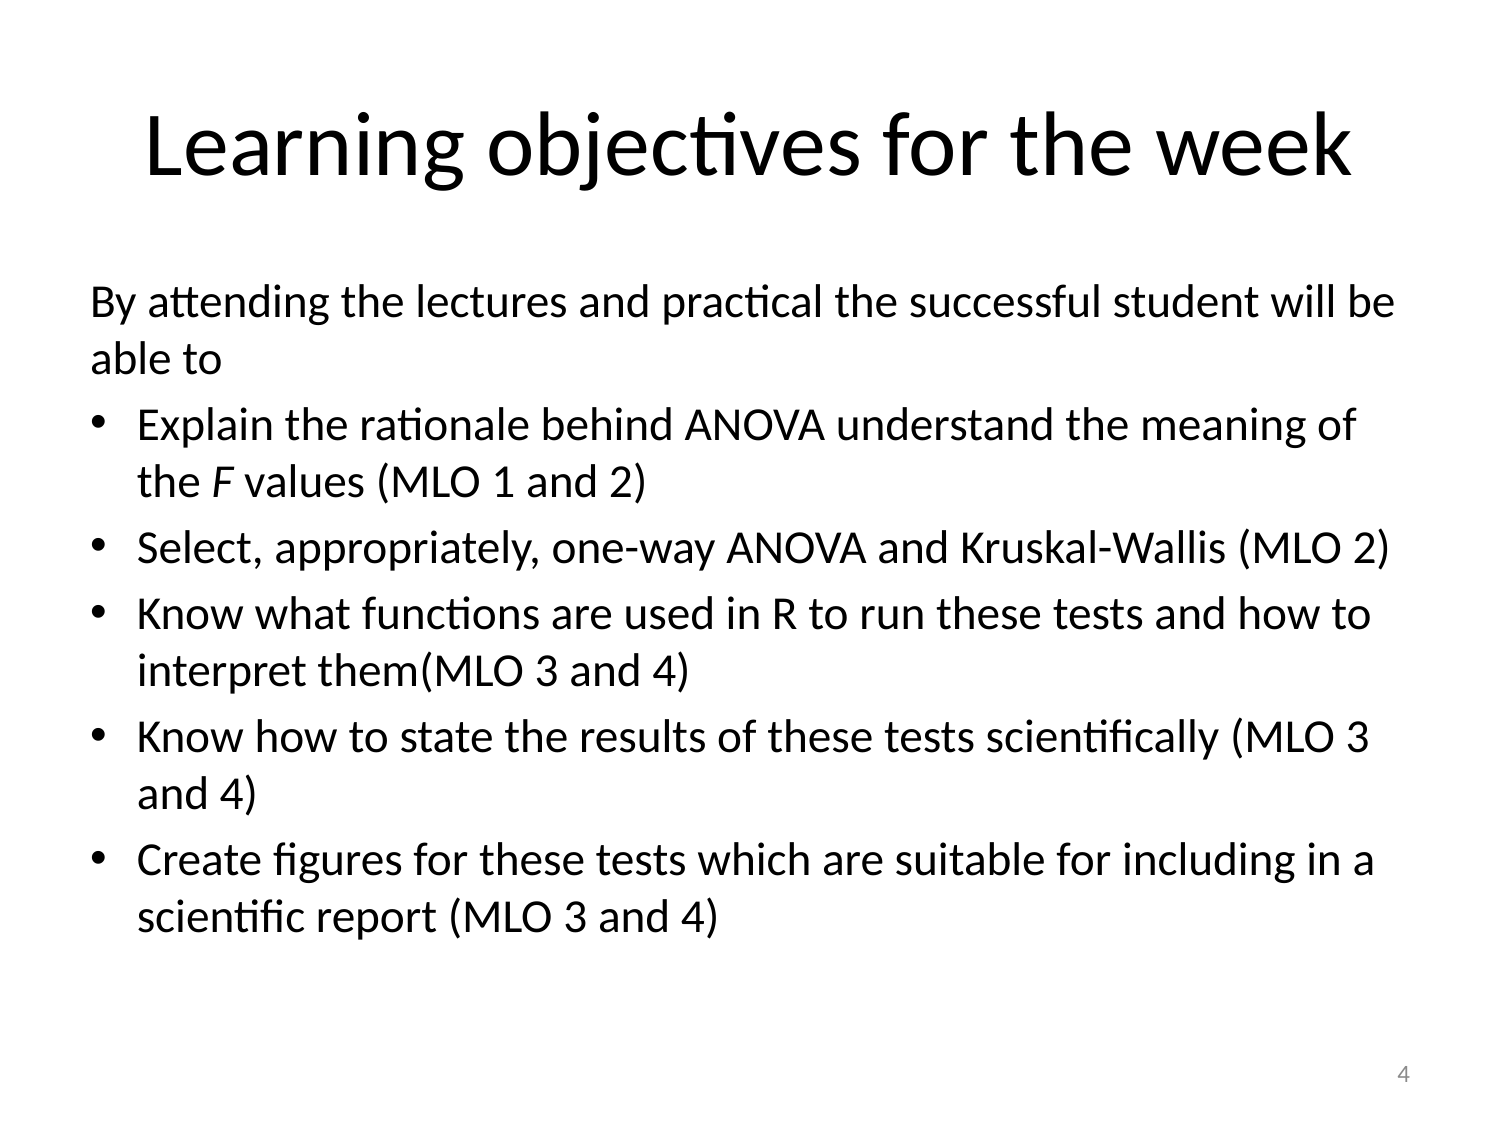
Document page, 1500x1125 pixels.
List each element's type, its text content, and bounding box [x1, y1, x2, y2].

title Learning objectives for the week [75, 45, 1425, 233]
slide_number 4 [1074, 1042, 1425, 1103]
list By attending the lectures and practical the successful student will be able to Explain the rationale behind ANOVA understand the meaning of the F values (MLO 1 and 2) Select, appropriately, one-way ANOVA and Kruskal-Wallis (MLO 2) Know what functions are used in R to run these tests and how to interpret them(MLO 3 and 4) Know how to state the results of these tests scientifically (MLO 3 and 4) Create figures for these tests which are suitable for including in a scientific report (MLO 3 and 4) [75, 262, 1425, 1005]
